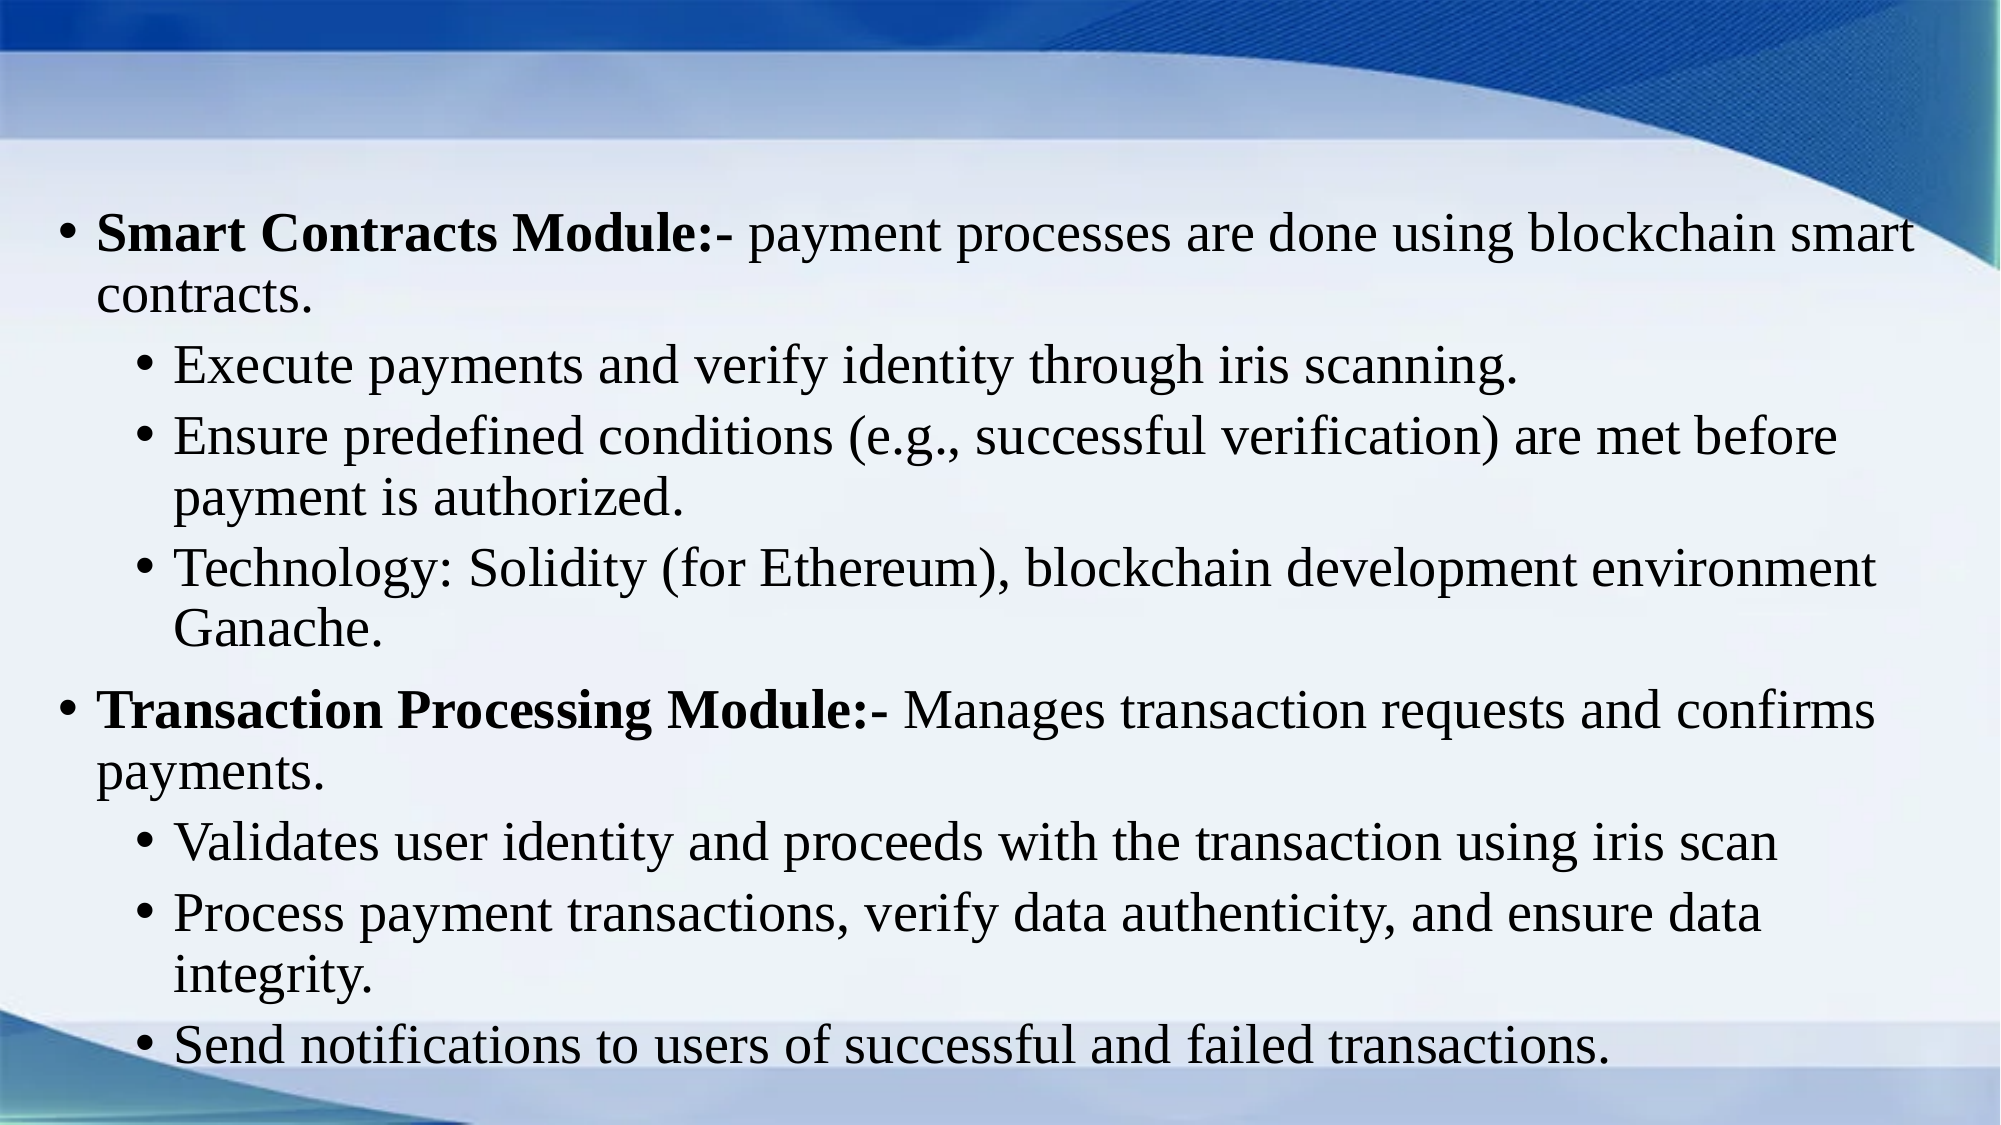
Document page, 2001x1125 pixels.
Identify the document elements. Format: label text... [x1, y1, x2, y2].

picture [0, 0, 2001, 1125]
list Smart Contracts Module:- payment processes are done using blockchain smart contracts. Execute payments and verify identity through iris scanning. Ensure predefined conditions (e.g., successful verification) are met before payment is authorized. Technology: Solidity (for Ethereum), blockchain development environment Ganache. Transaction Processing Module:- Manages transaction requests and confirms payments. Validates user identity and proceeds with the transaction using iris scan Process payment transactions, verify data authenticity, and ensure data integrity. Send notifications to users of successful and failed transactions. [43, 195, 1962, 1087]
